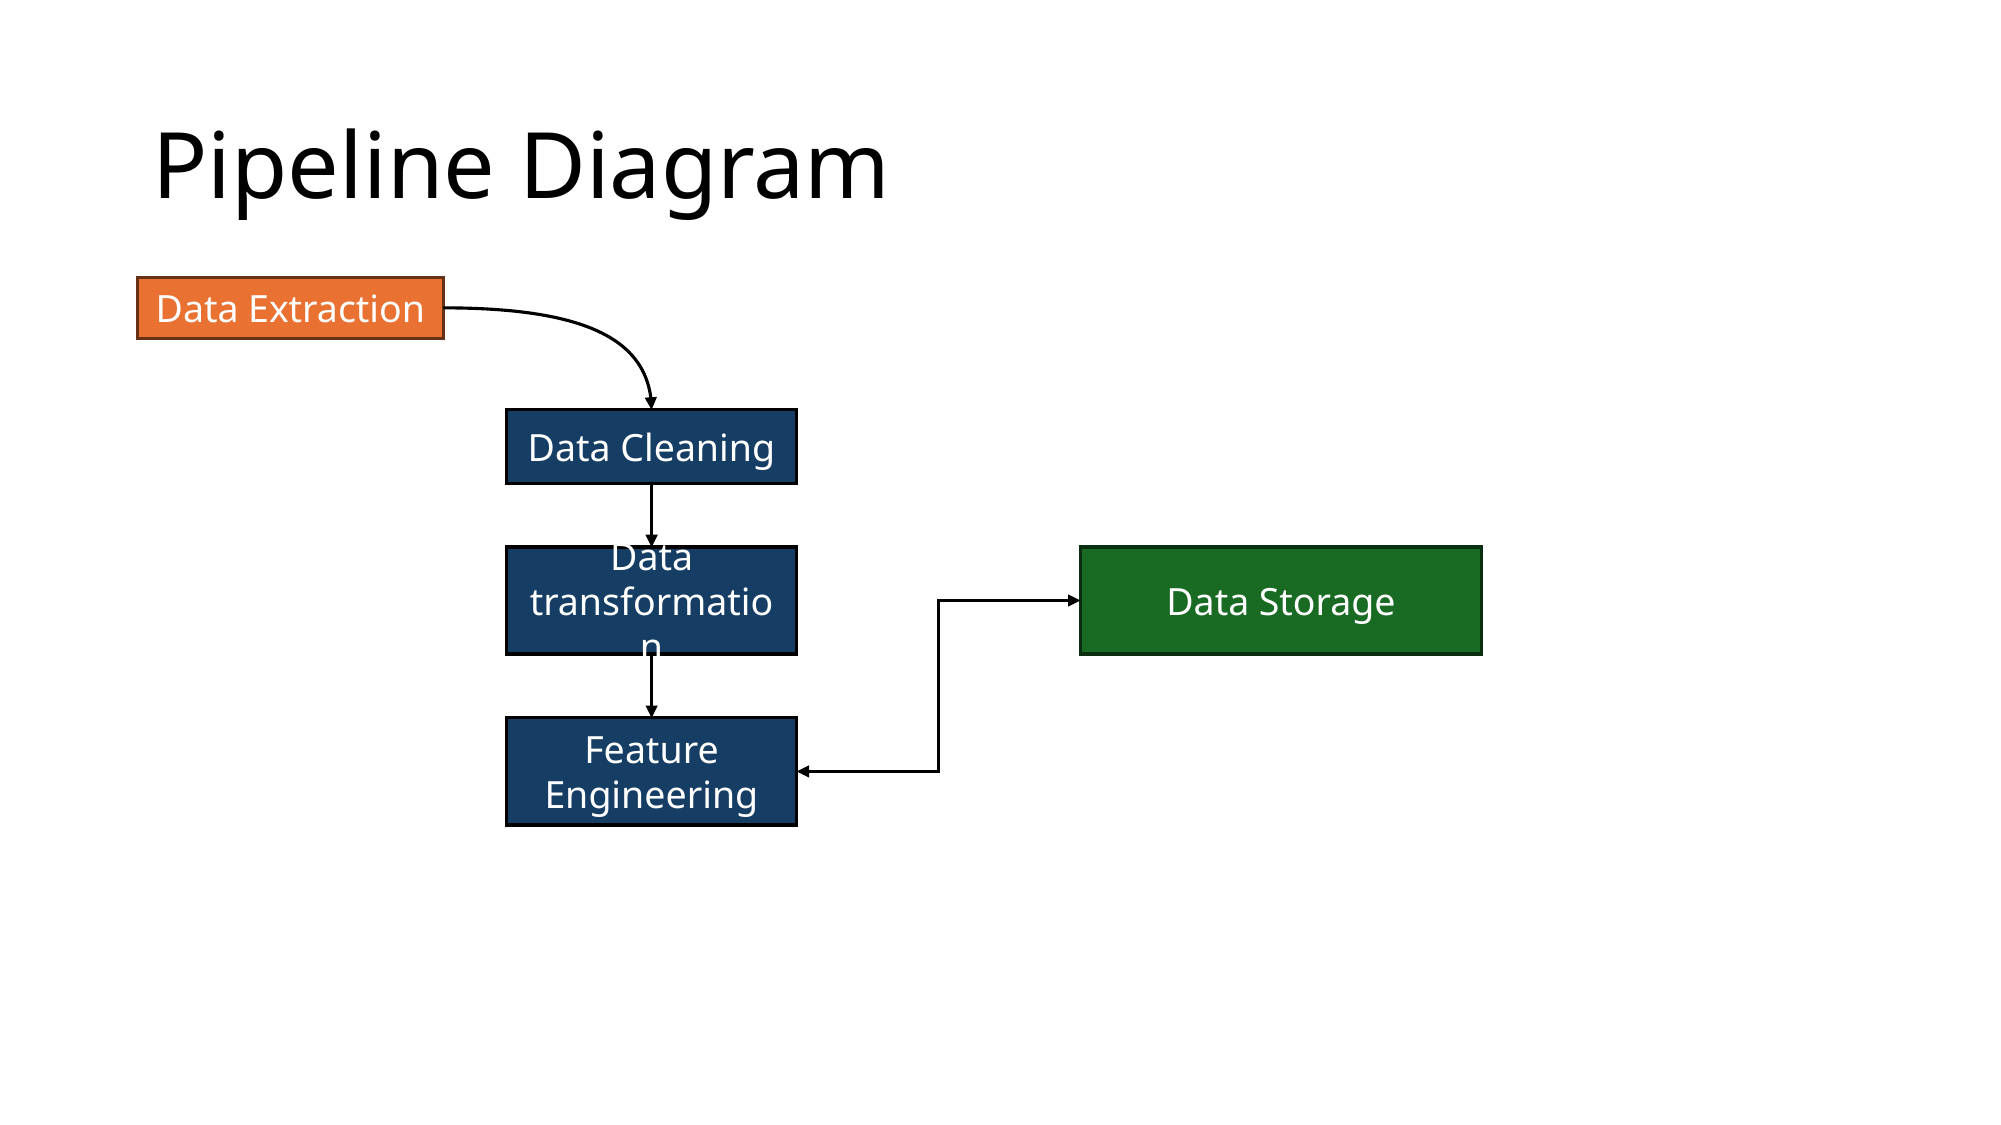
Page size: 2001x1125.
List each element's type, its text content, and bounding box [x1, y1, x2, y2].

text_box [796, 599, 1081, 772]
text_box Feature Engineering [505, 716, 798, 827]
title Pipeline Diagram [137, 59, 1863, 278]
text_box Data Storage [1079, 545, 1483, 656]
text_box Data Cleaning [505, 408, 798, 485]
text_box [442, 307, 653, 411]
text_box Data transformation [505, 545, 798, 656]
text_box Data Extraction [136, 276, 445, 340]
